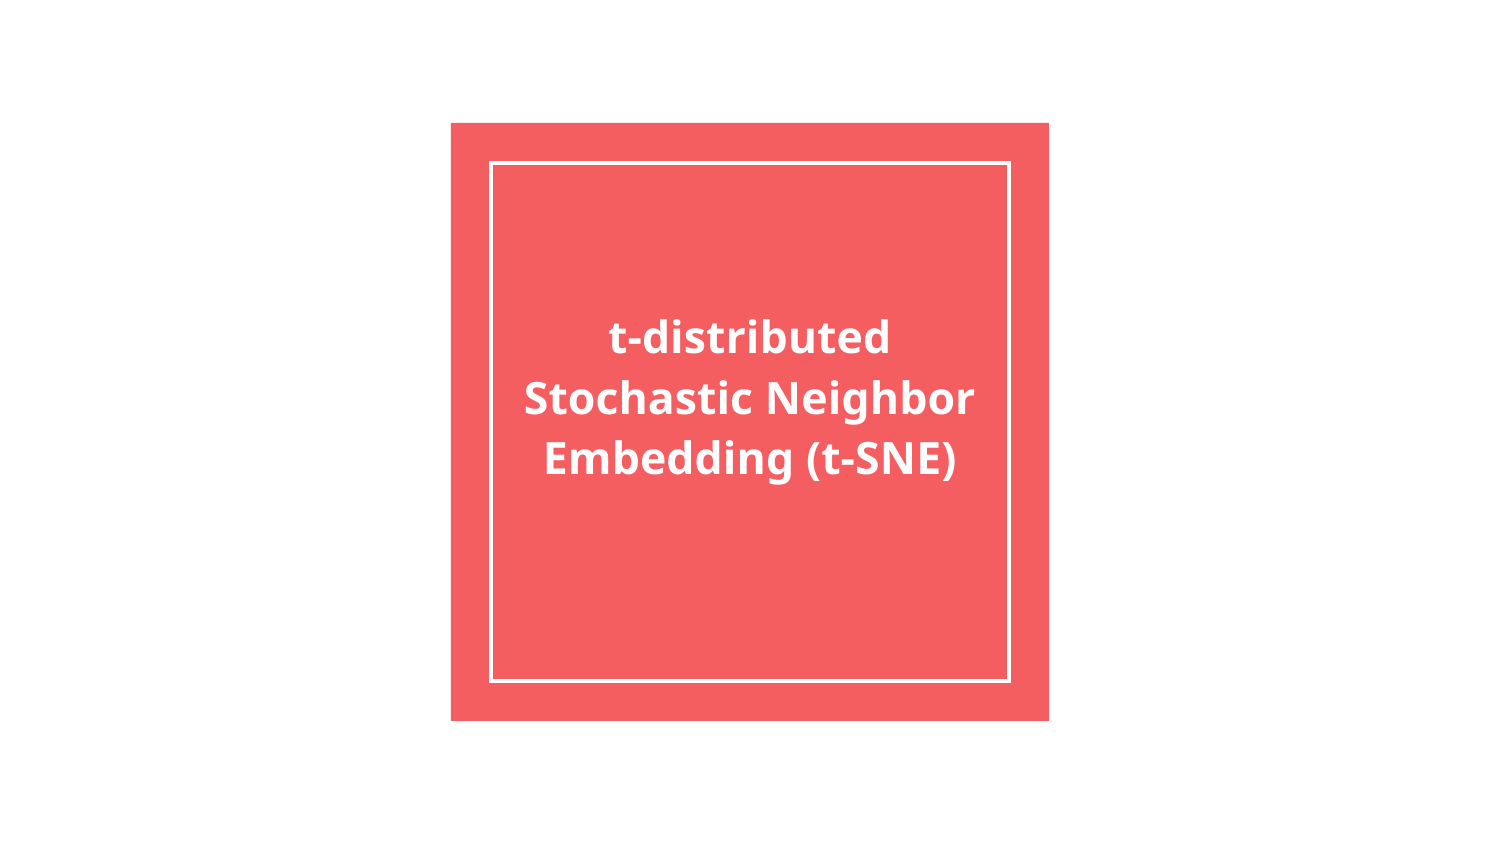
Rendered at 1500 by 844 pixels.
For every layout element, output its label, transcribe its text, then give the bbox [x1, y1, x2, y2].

title t-distributed Stochastic Neighbor Embedding (t-SNE) [507, 266, 993, 527]
